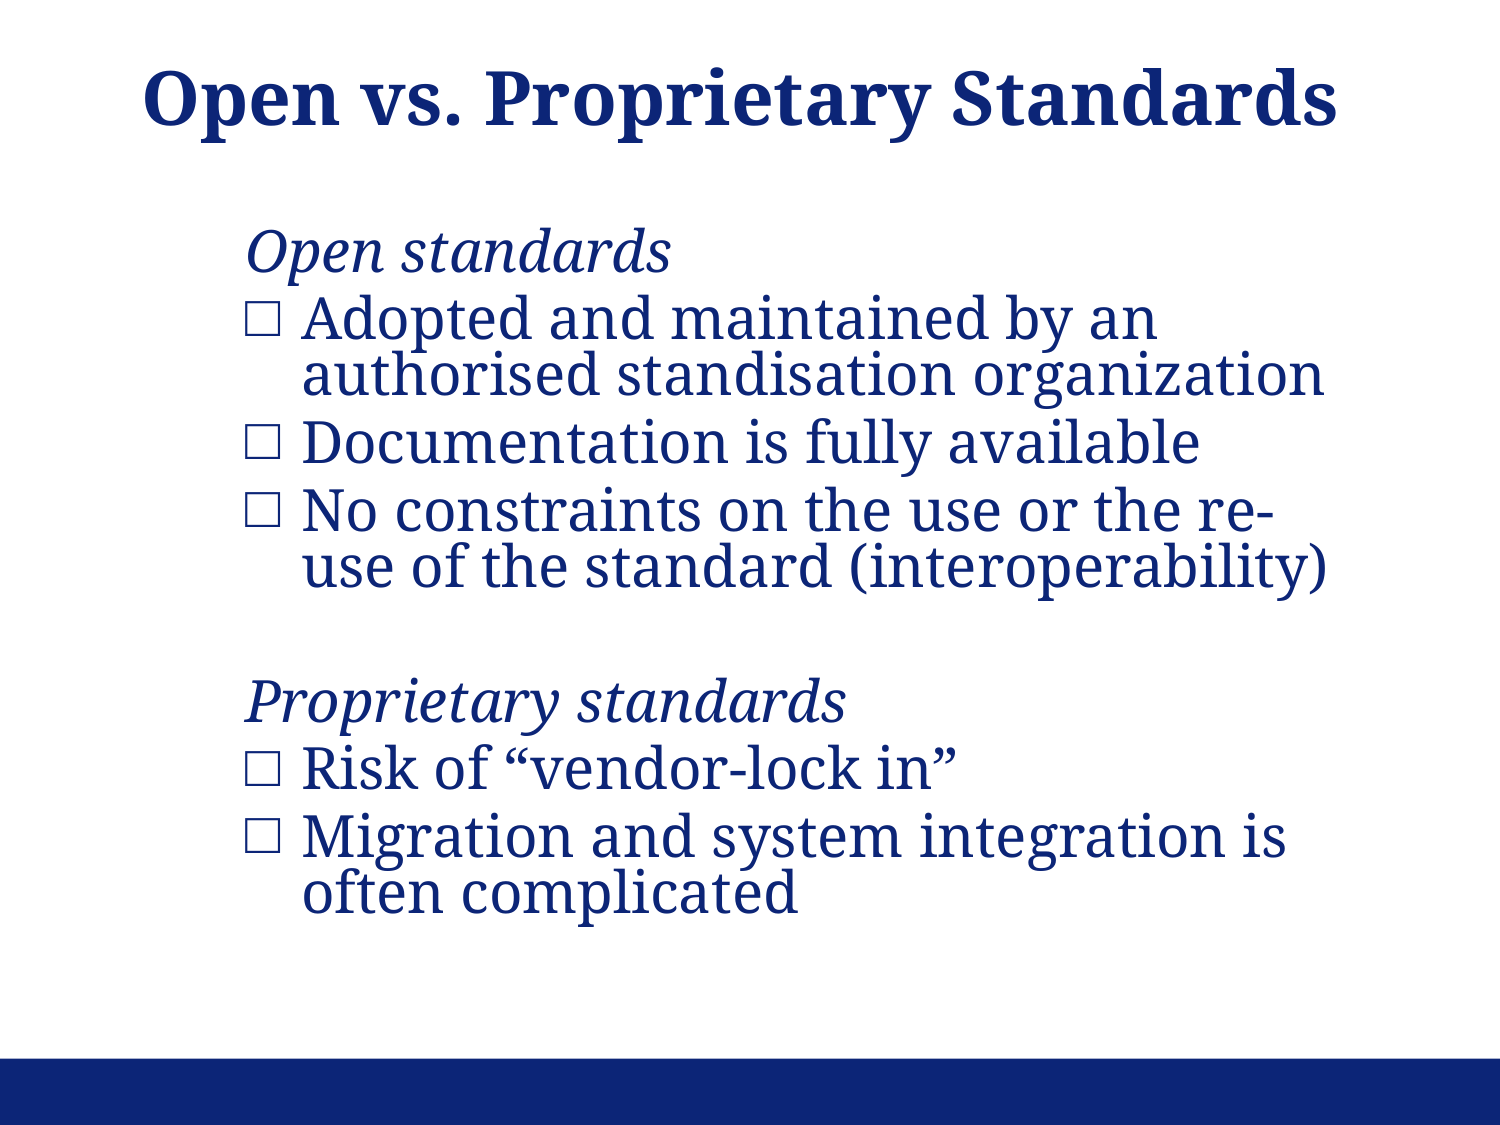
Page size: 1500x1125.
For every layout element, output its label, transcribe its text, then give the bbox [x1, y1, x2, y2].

text_box Open standards Adopted and maintained by an authorised standisation organization Documentation is fully available No constraints on the use or the re-use of the standard (interoperability) Proprietary standards Risk of “vendor-lock in” Migration and system integration is often complicated [230, 219, 1365, 468]
text_box Open vs. Proprietary Standards [0, 42, 1491, 148]
